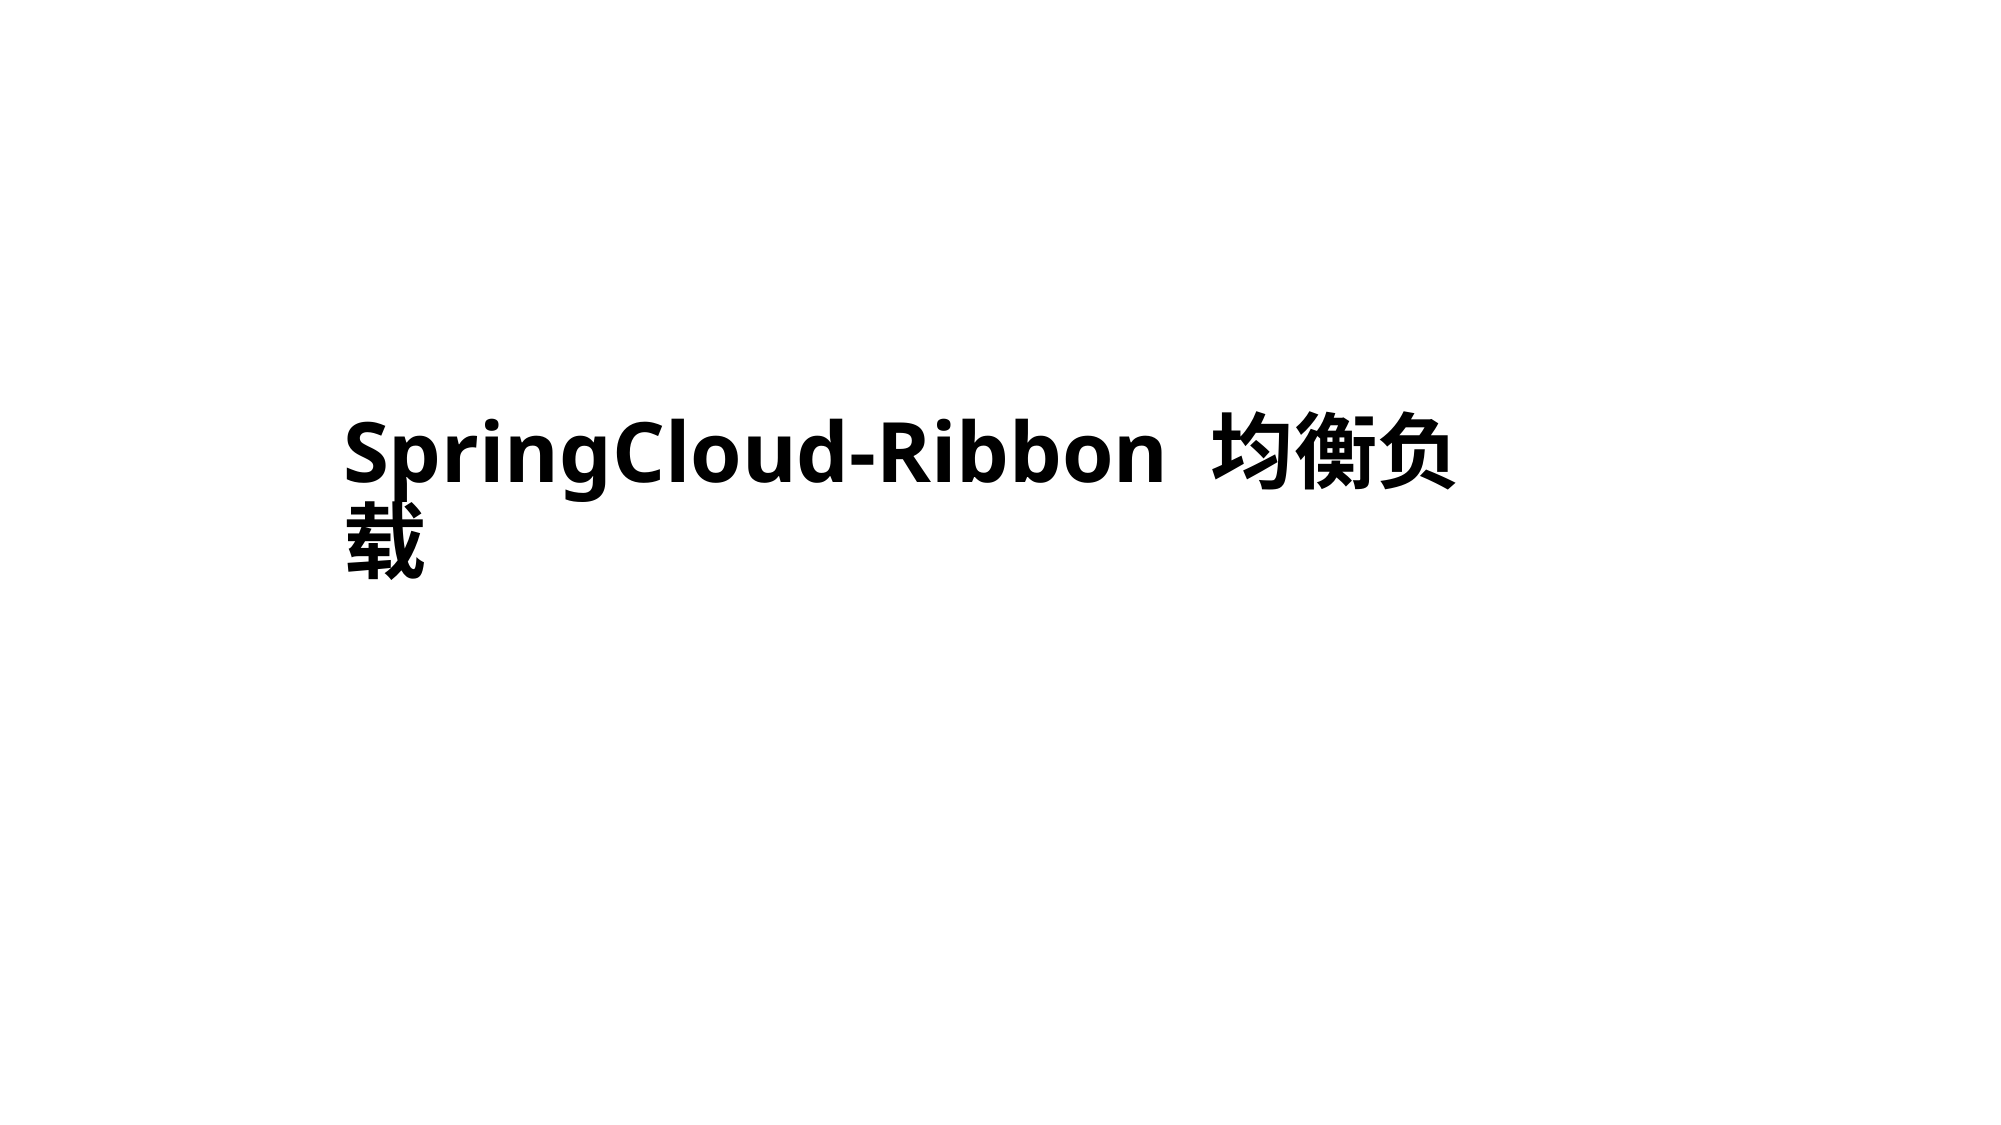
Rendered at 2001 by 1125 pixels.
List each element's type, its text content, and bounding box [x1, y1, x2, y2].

title SpringCloud-Ribbon 均衡负载 [328, 454, 1550, 548]
